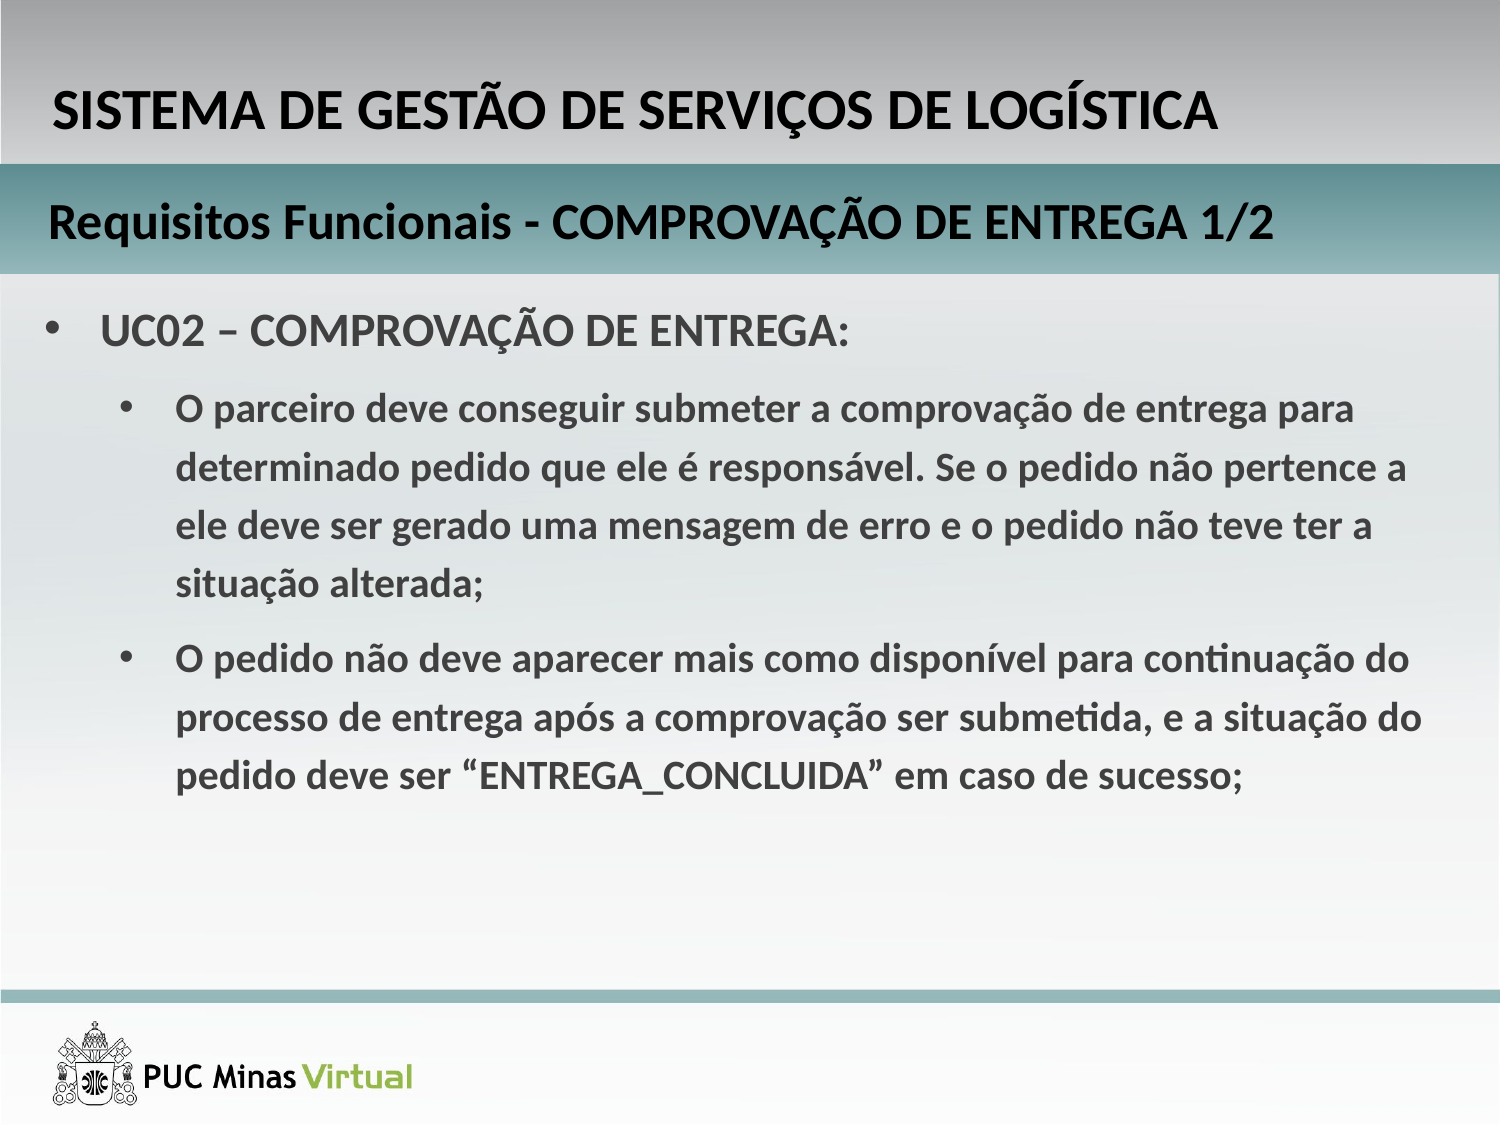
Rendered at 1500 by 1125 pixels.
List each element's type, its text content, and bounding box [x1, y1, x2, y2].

text_box SISTEMA DE GESTÃO DE SERVIÇOS DE LOGÍSTICA [37, 75, 1486, 149]
text_box [0, 162, 1500, 275]
text_box UC02 – COMPROVAÇÃO DE ENTREGA: O parceiro deve conseguir submeter a comprovação de entrega para determinado pedido que ele é responsável. Se o pedido não pertence a ele deve ser gerado uma mensagem de erro e o pedido não teve ter a situação alterada; O pedido não deve aparecer mais como disponível para continuação do processo de entrega após a comprovação ser submetida, e a situação do pedido deve ser “ENTREGA_CONCLUIDA” em caso de sucesso; [29, 290, 1478, 967]
text_box Requisitos Funcionais - COMPROVAÇÃO DE ENTREGA 1/2 [33, 180, 1467, 258]
picture [0, 0, 1500, 162]
picture [0, 275, 1500, 1125]
